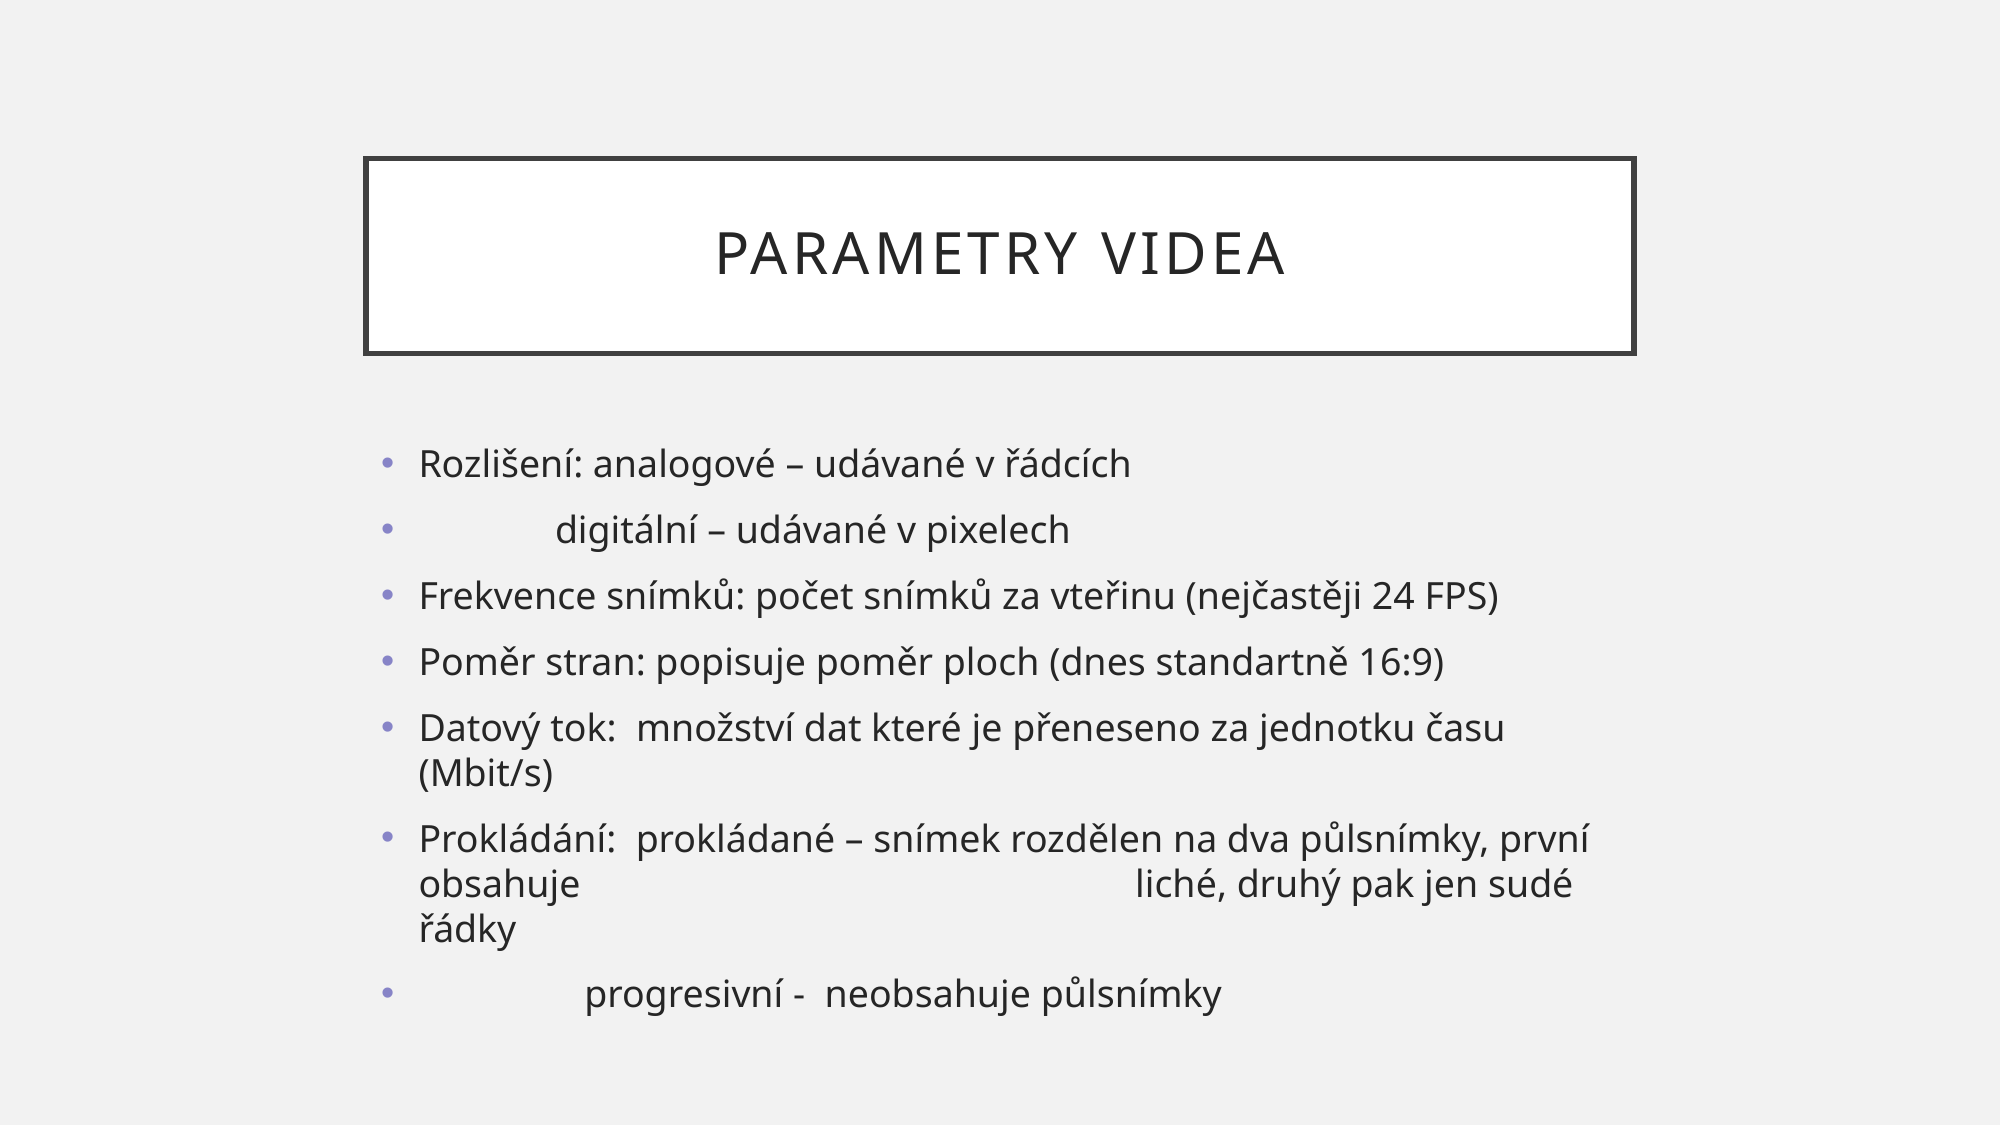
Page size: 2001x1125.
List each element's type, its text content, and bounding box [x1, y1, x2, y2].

title Parametry videa [363, 156, 1637, 356]
list Rozlišení: analogové – udávané v řádcích digitální – udávané v pixelech Frekvence snímků: počet snímků za vteřinu (nejčastěji 24 FPS) Poměr stran: popisuje poměr ploch (dnes standartně 16:9) Datový tok: množství dat které je přeneseno za jednotku času (Mbit/s) Prokládání: prokládané – snímek rozdělen na dva půlsnímky, první obsahuje liché, druhý pak jen sudé řádky progresivní - neobsahuje půlsnímky [366, 432, 1634, 942]
